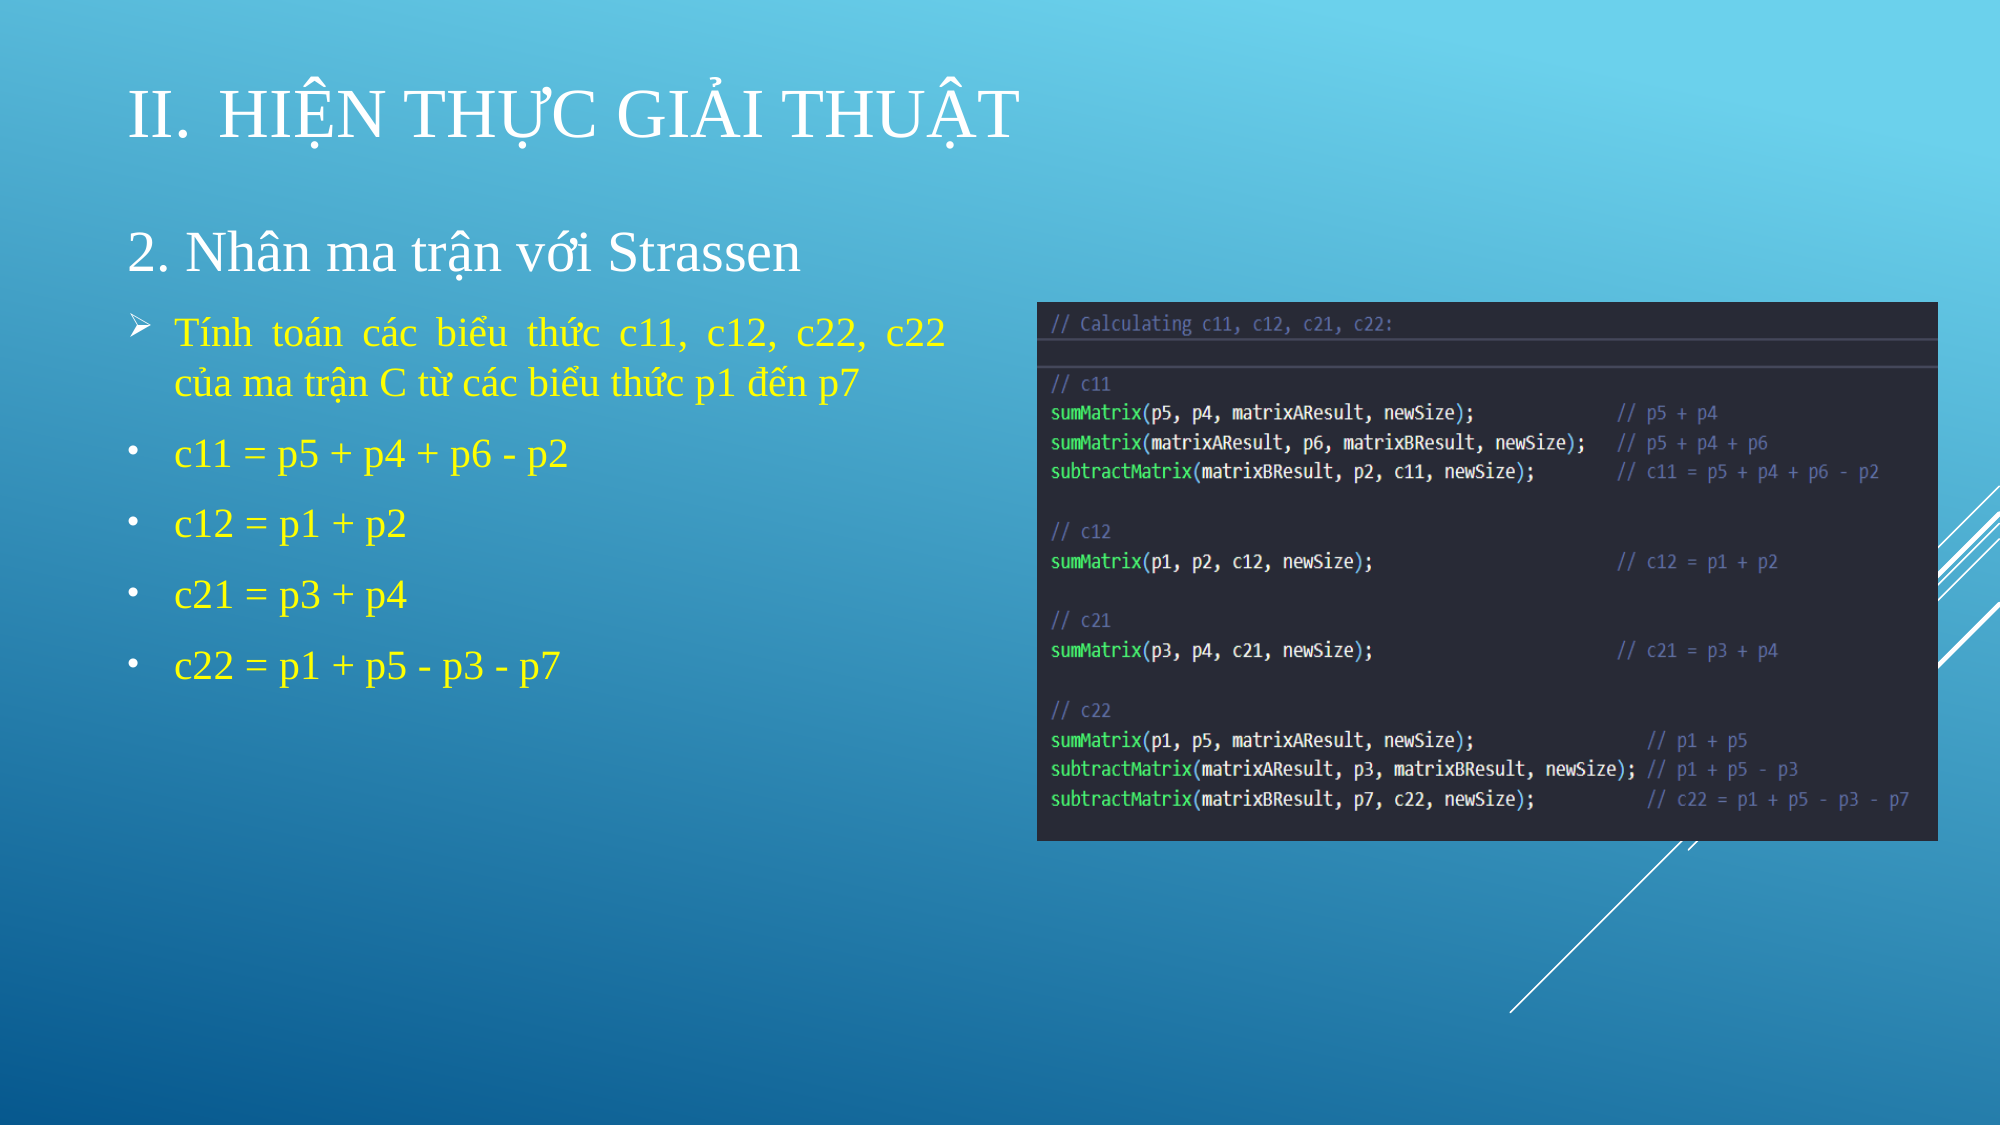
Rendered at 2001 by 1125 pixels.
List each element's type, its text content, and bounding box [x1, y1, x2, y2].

picture [1037, 301, 1939, 842]
list 2. Nhân ma trận với Strassen Tính toán các biểu thức c11, c12, c22, c22 của ma trận C từ các biểu thức p1 đến p7 c11 = p5 + p4 + p6 - p2 c12 = p1 + p2 c21 = p3 + p4 c22 = p1 + p5 - p3 - p7 [112, 206, 963, 841]
title Hiện thực giải thuật [112, 58, 1513, 160]
